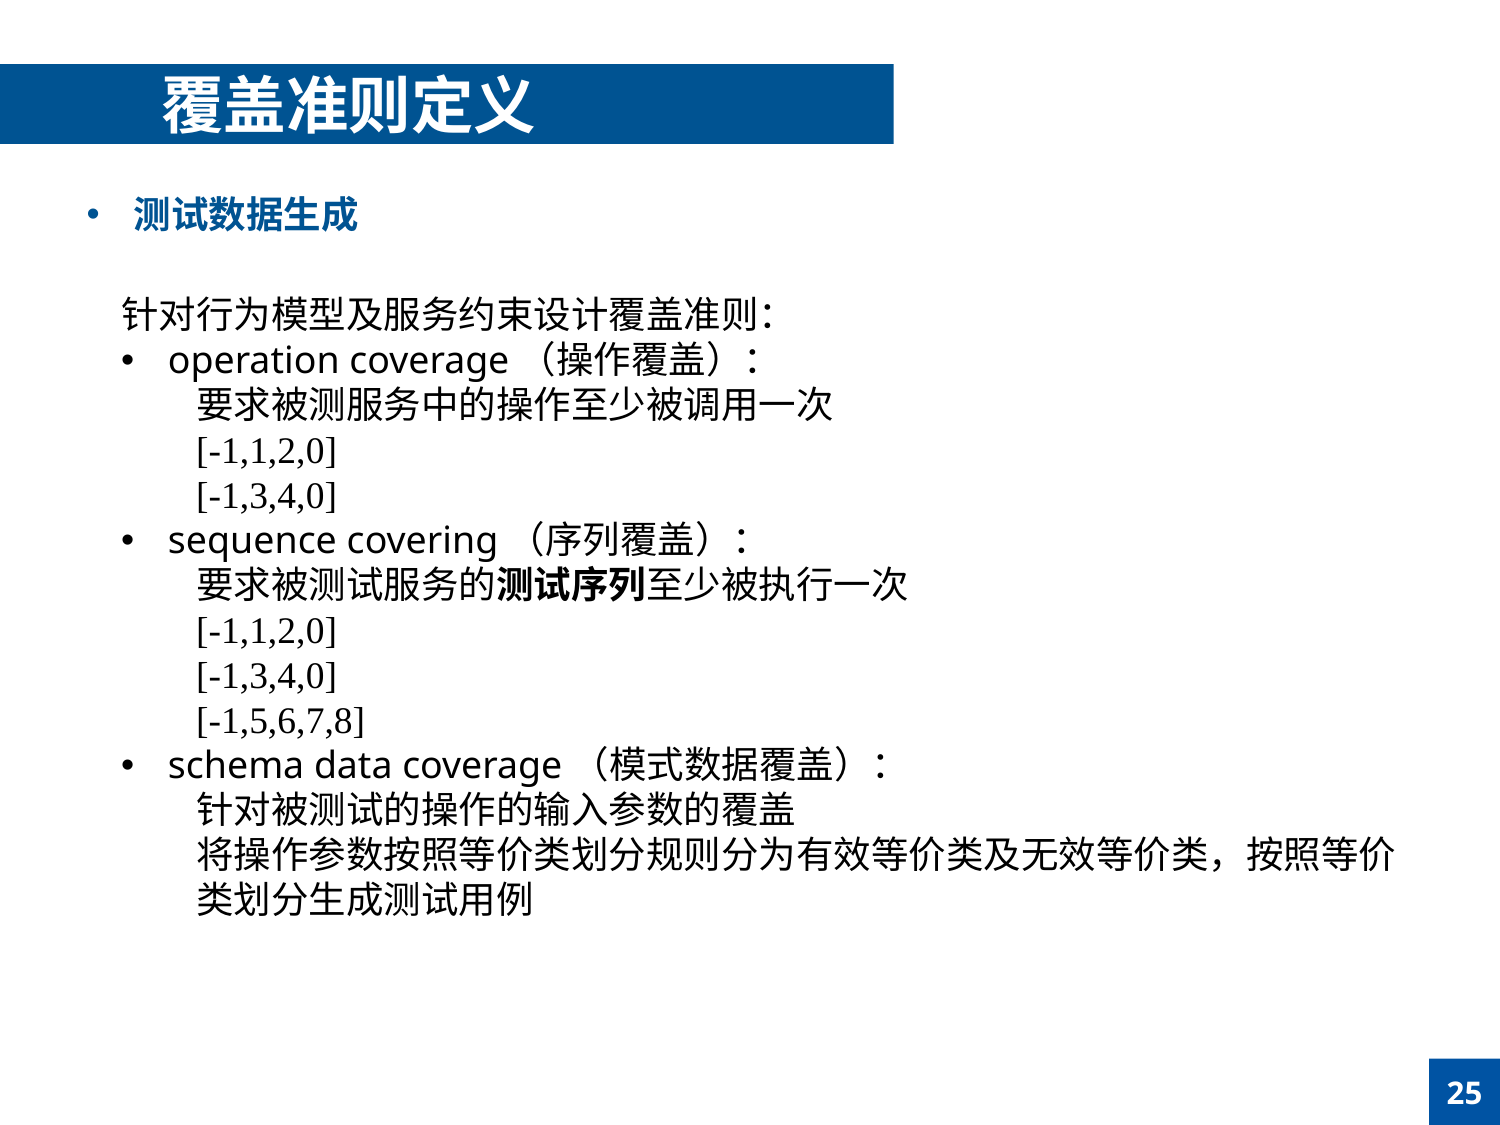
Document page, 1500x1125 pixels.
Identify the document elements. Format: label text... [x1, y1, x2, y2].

text_box 25 [1429, 1058, 1500, 1125]
text_box 针对行为模型及服务约束设计覆盖准则： operation coverage（操作覆盖）： 要求被测服务中的操作至少被调用一次 [-1,1,2,0] [-1,3,4,0] sequence covering（序列覆盖）： 要求被测试服务的测试序列至少被执行一次 [-1,1,2,0] [-1,3,4,0] [-1,5,6,7,8] schema data coverage（模式数据覆盖）： 针对被测试的操作的输入参数的覆盖 将操作参数按照等价类划分规则分为有效等价类及无效等价类，按照等价类划分生成测试用例 [106, 284, 1430, 929]
text_box 覆盖准则定义 [0, 63, 895, 145]
text_box 测试数据生成 [71, 183, 374, 244]
